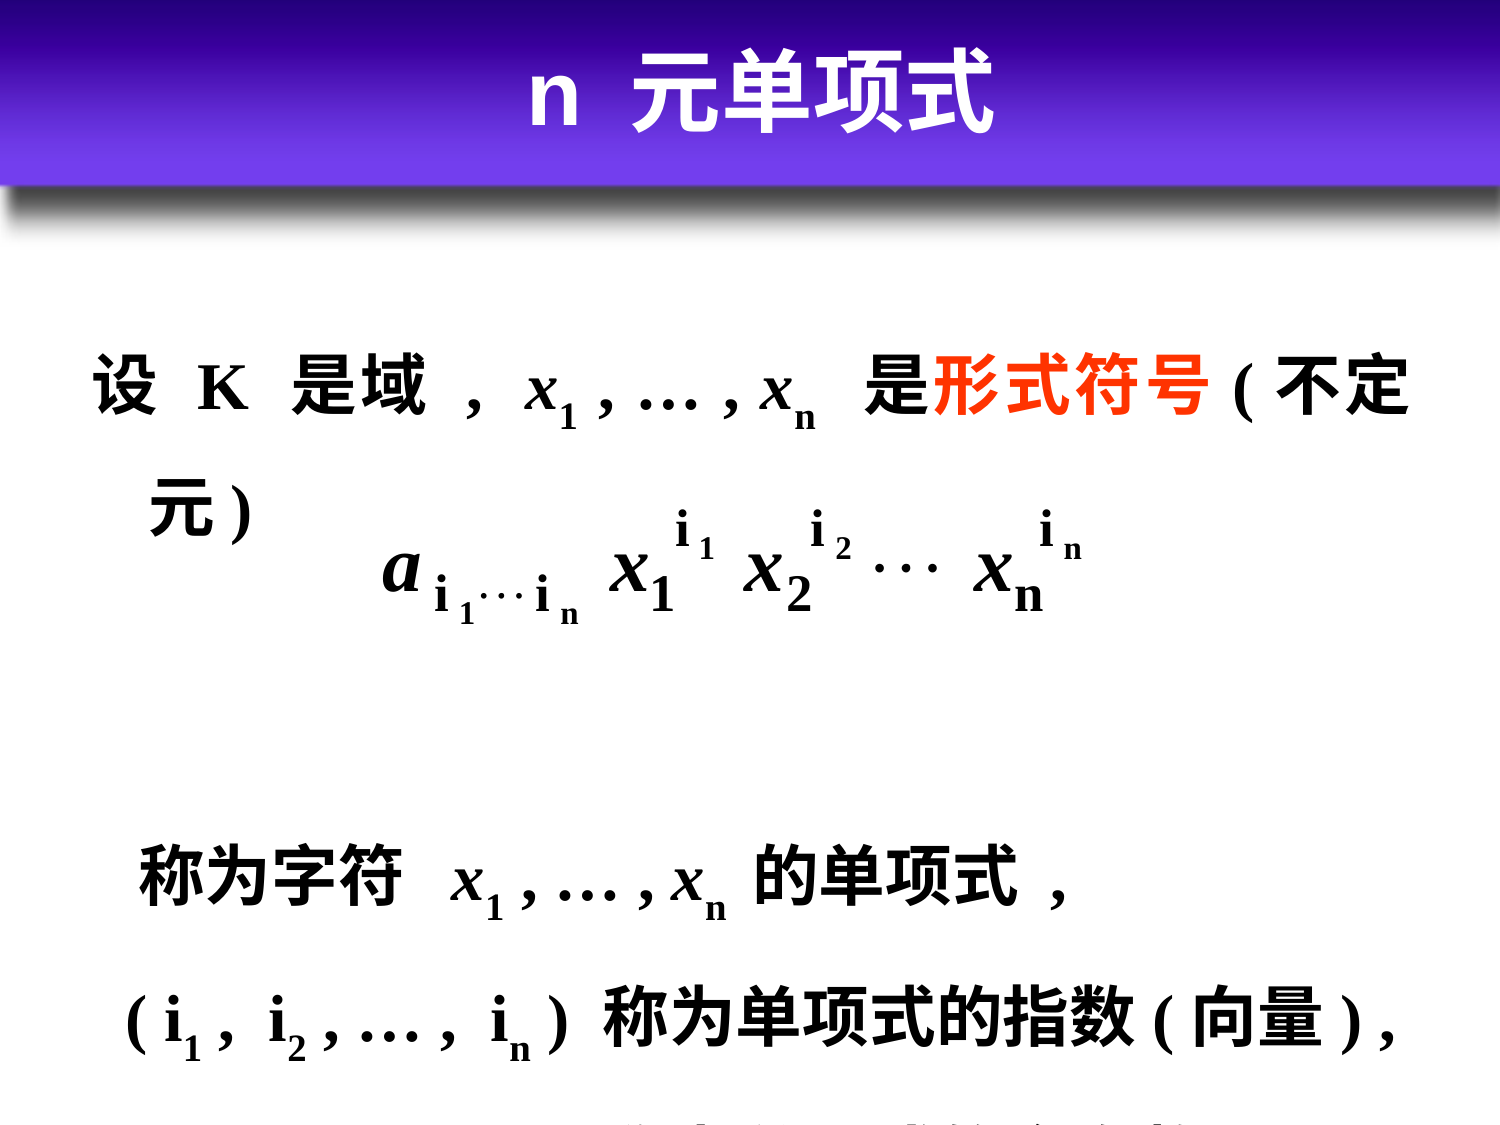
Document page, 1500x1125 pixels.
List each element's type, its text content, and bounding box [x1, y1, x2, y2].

picture [0, 0, 1500, 280]
list 设 K 是域 , x1 , … , xn 是形式符号(不定元) 称为字符 x1 , … , xn 的单项式 , ( i1 , i2 , … , in ) 称为单项式的指数(向量) , i1 + i2 + … + in 称为单项式的全次数 [76, 302, 1427, 1045]
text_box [371, 491, 1100, 651]
